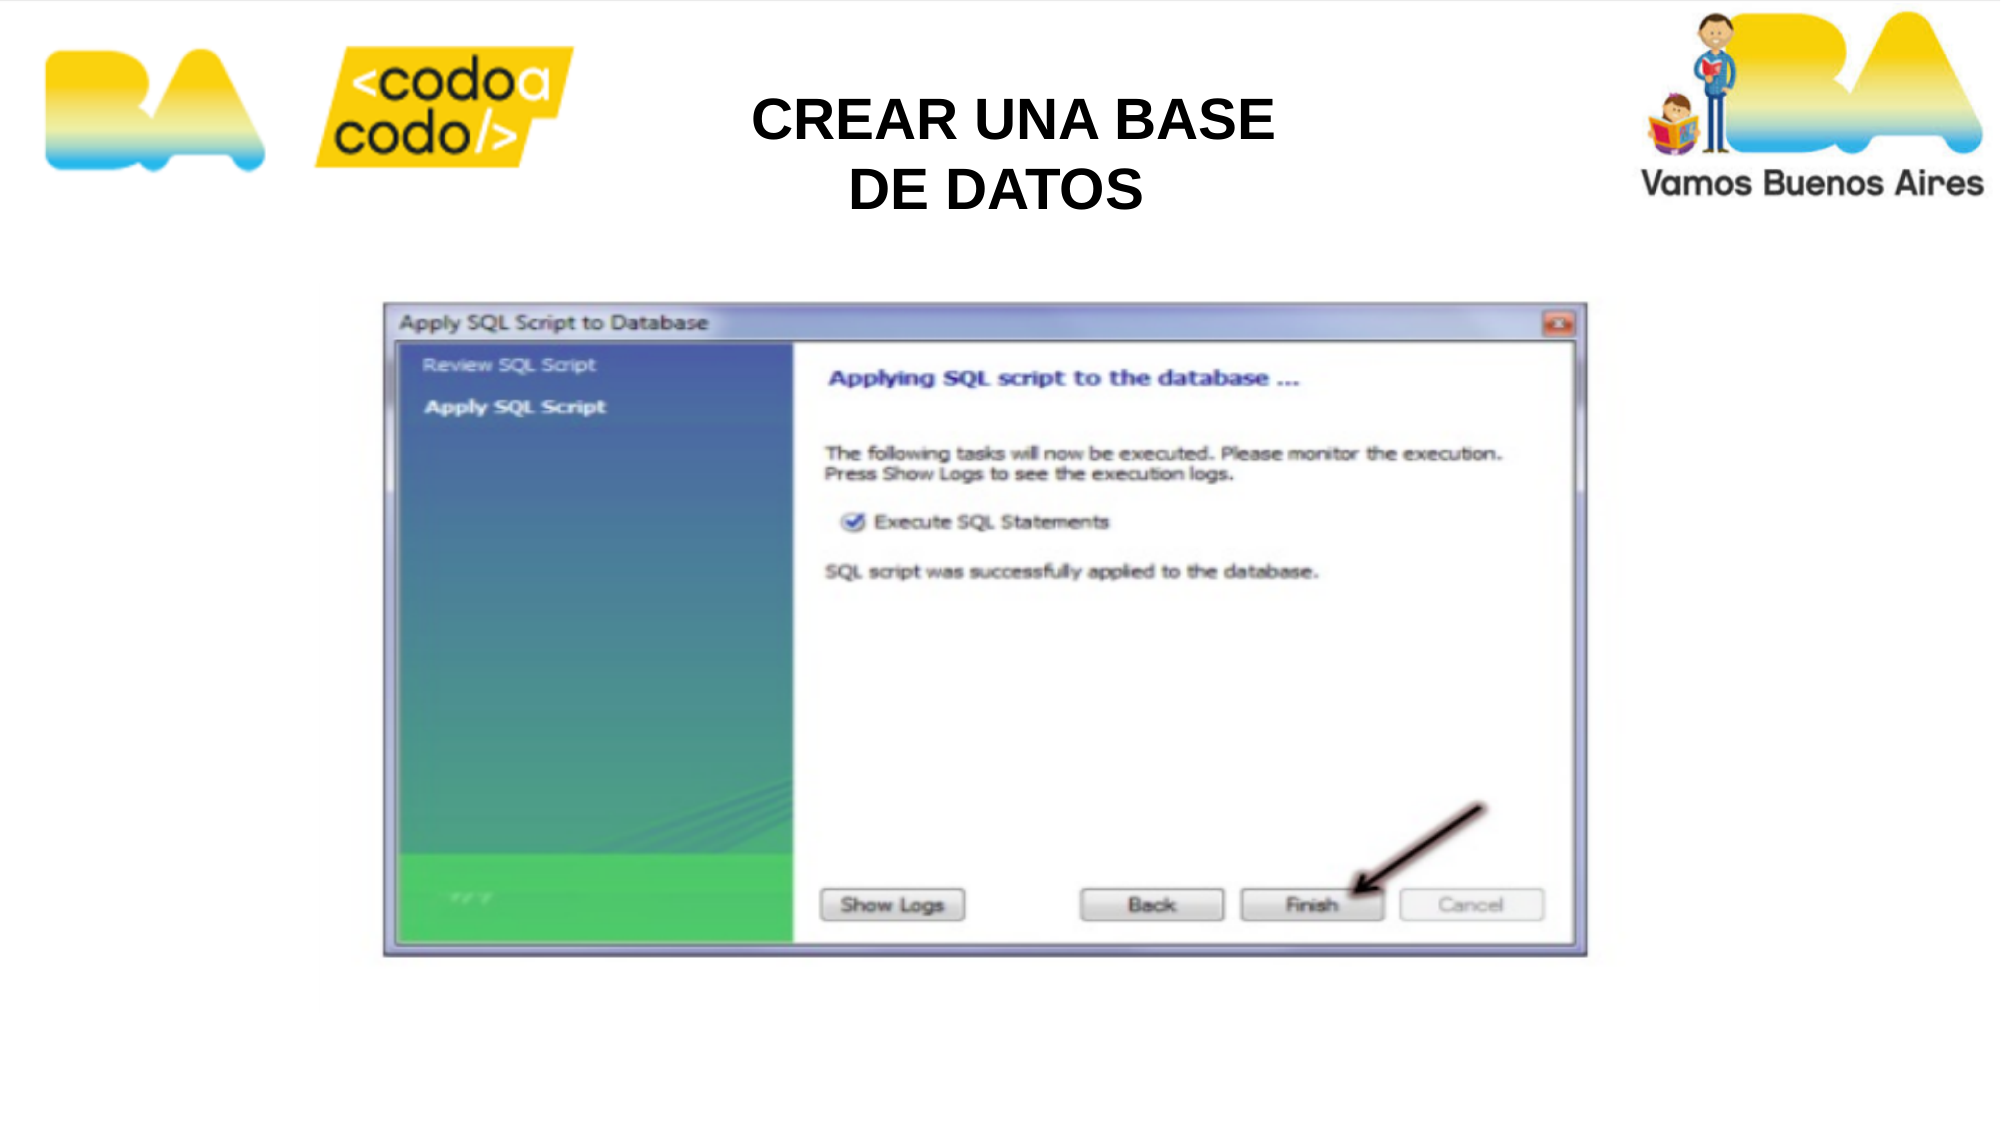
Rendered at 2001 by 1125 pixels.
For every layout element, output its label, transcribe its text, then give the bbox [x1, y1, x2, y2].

text_box [137, 59, 1863, 207]
text_box CREAR UNA BASE DE DATOS [720, 73, 1311, 281]
text_box [1311, 221, 1863, 1013]
text_box [137, 221, 720, 1013]
picture [0, 0, 2001, 1125]
